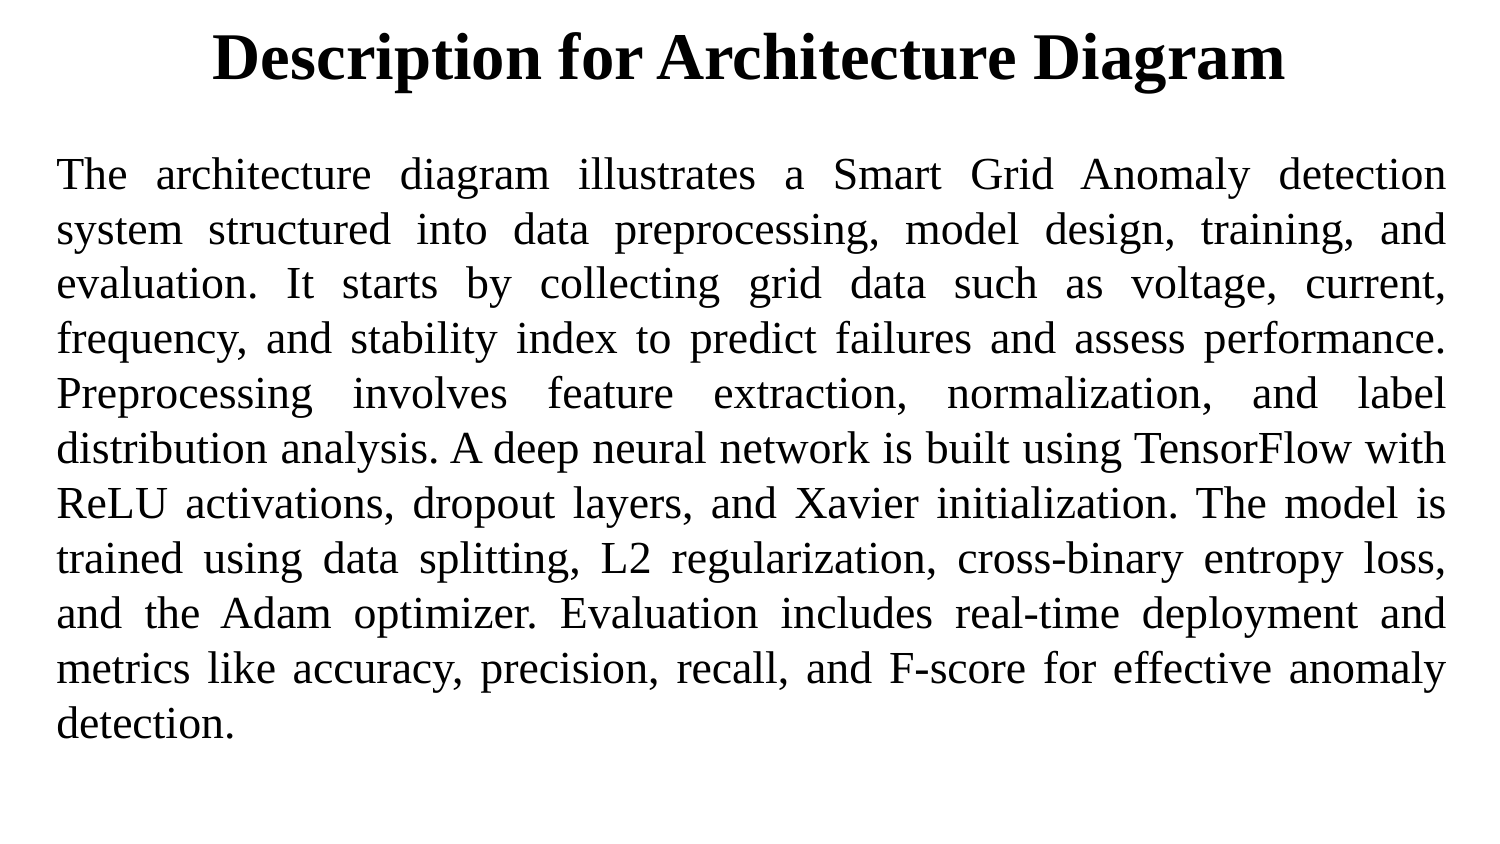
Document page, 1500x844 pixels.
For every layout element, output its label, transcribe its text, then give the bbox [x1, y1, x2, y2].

text_box Description for Architecture Diagram [0, 0, 1500, 129]
text_box The architecture diagram illustrates a Smart Grid Anomaly detection system structured into data preprocessing, model design, training, and evaluation. It starts by collecting grid data such as voltage, current, frequency, and stability index to predict failures and assess performance. Preprocessing involves feature extraction, normalization, and label distribution analysis. A deep neural network is built using TensorFlow with ReLU activations, dropout layers, and Xavier initialization. The model is trained using data splitting, L2 regularization, cross-binary entropy loss, and the Adam optimizer. Evaluation includes real-time deployment and metrics like accuracy, precision, recall, and F-score for effective anomaly detection. [37, 128, 1463, 740]
